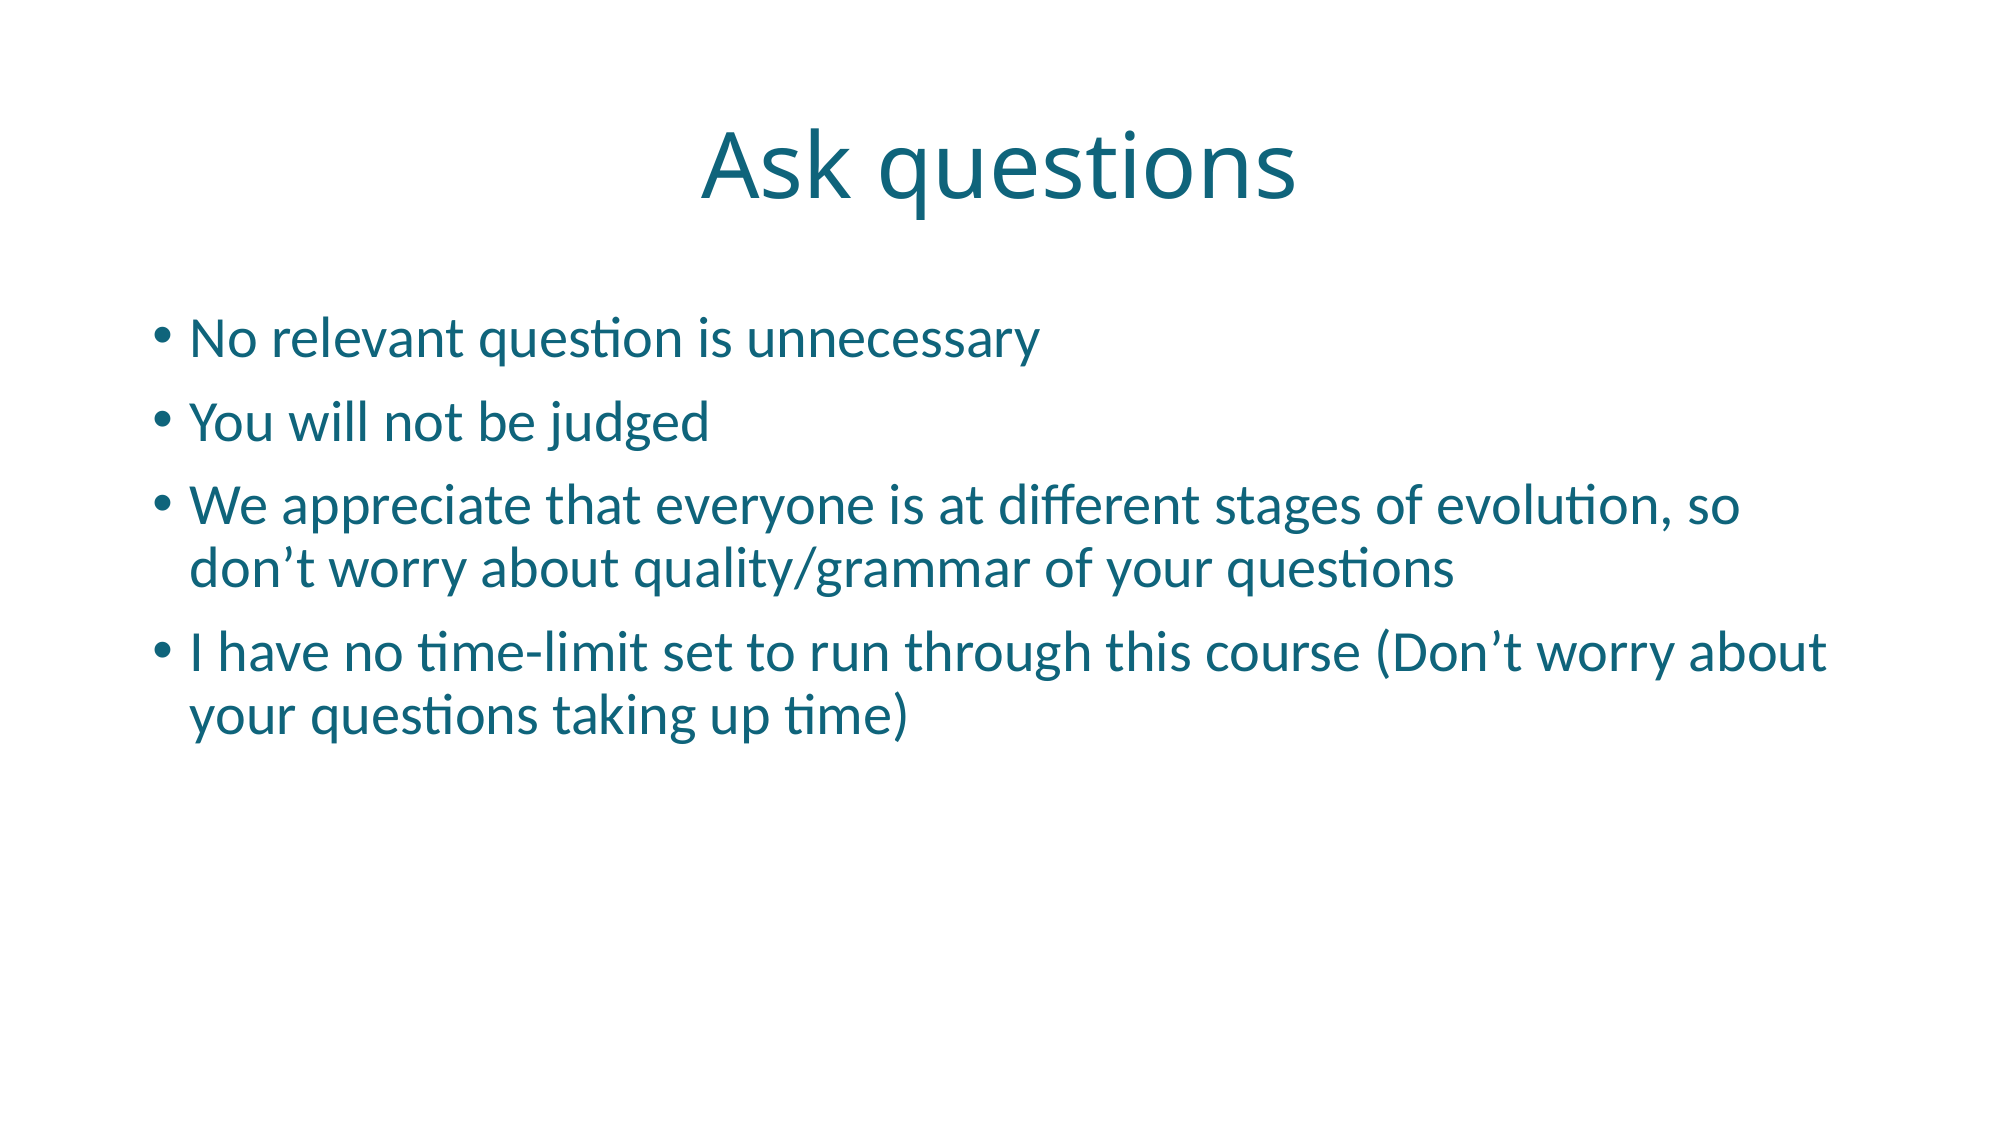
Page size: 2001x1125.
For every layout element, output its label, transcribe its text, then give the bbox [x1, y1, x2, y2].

title Ask questions [137, 59, 1863, 278]
list No relevant question is unnecessary You will not be judged We appreciate that everyone is at different stages of evolution, so don’t worry about quality/grammar of your questions I have no time-limit set to run through this course (Don’t worry about your questions taking up time) [137, 299, 1863, 1014]
